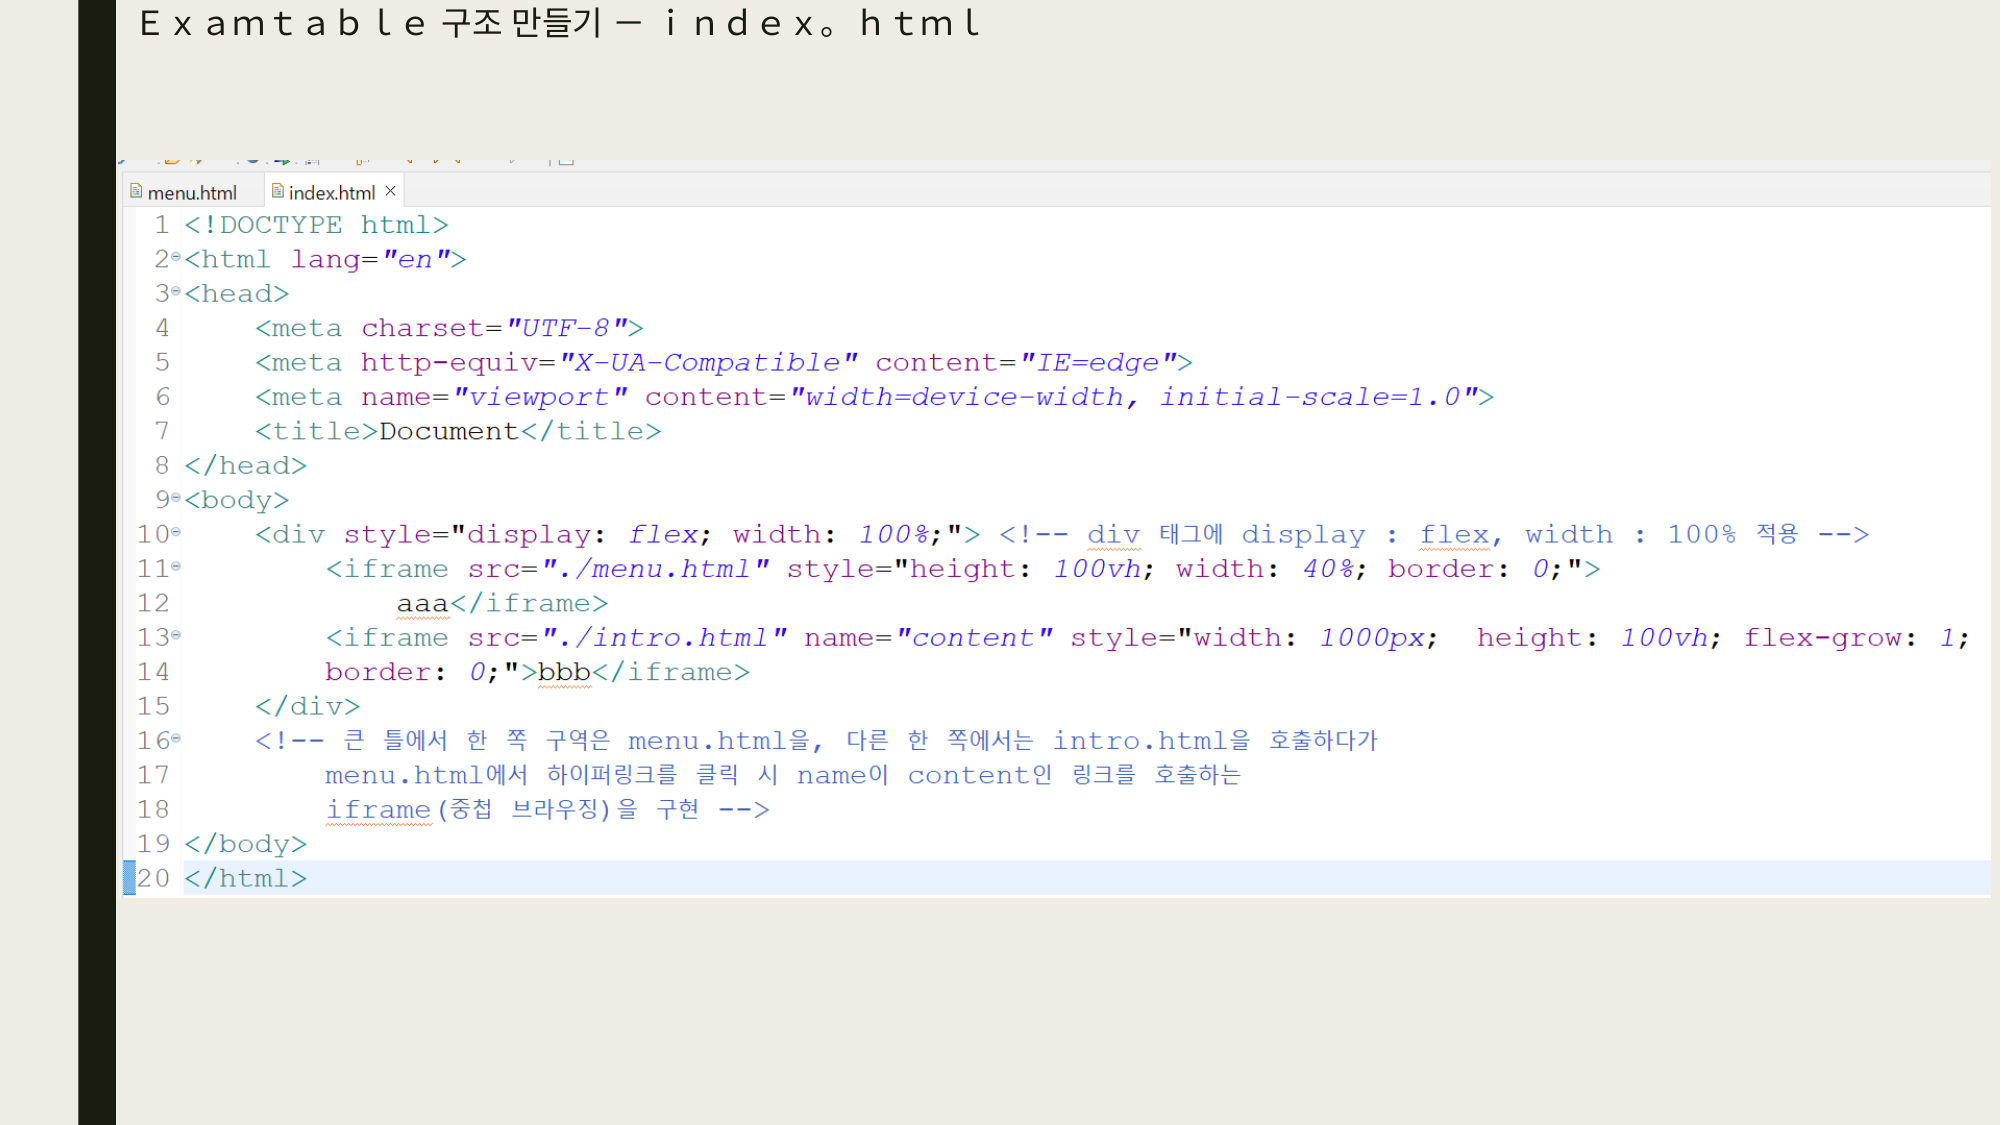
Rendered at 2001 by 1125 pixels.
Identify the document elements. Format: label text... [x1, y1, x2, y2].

title Ｅｘａｍｔａｂｌｅ 구조 만들기 － ｉｎｄｅｘ。ｈｔｍｌ [118, 0, 1694, 75]
picture [118, 160, 1991, 898]
